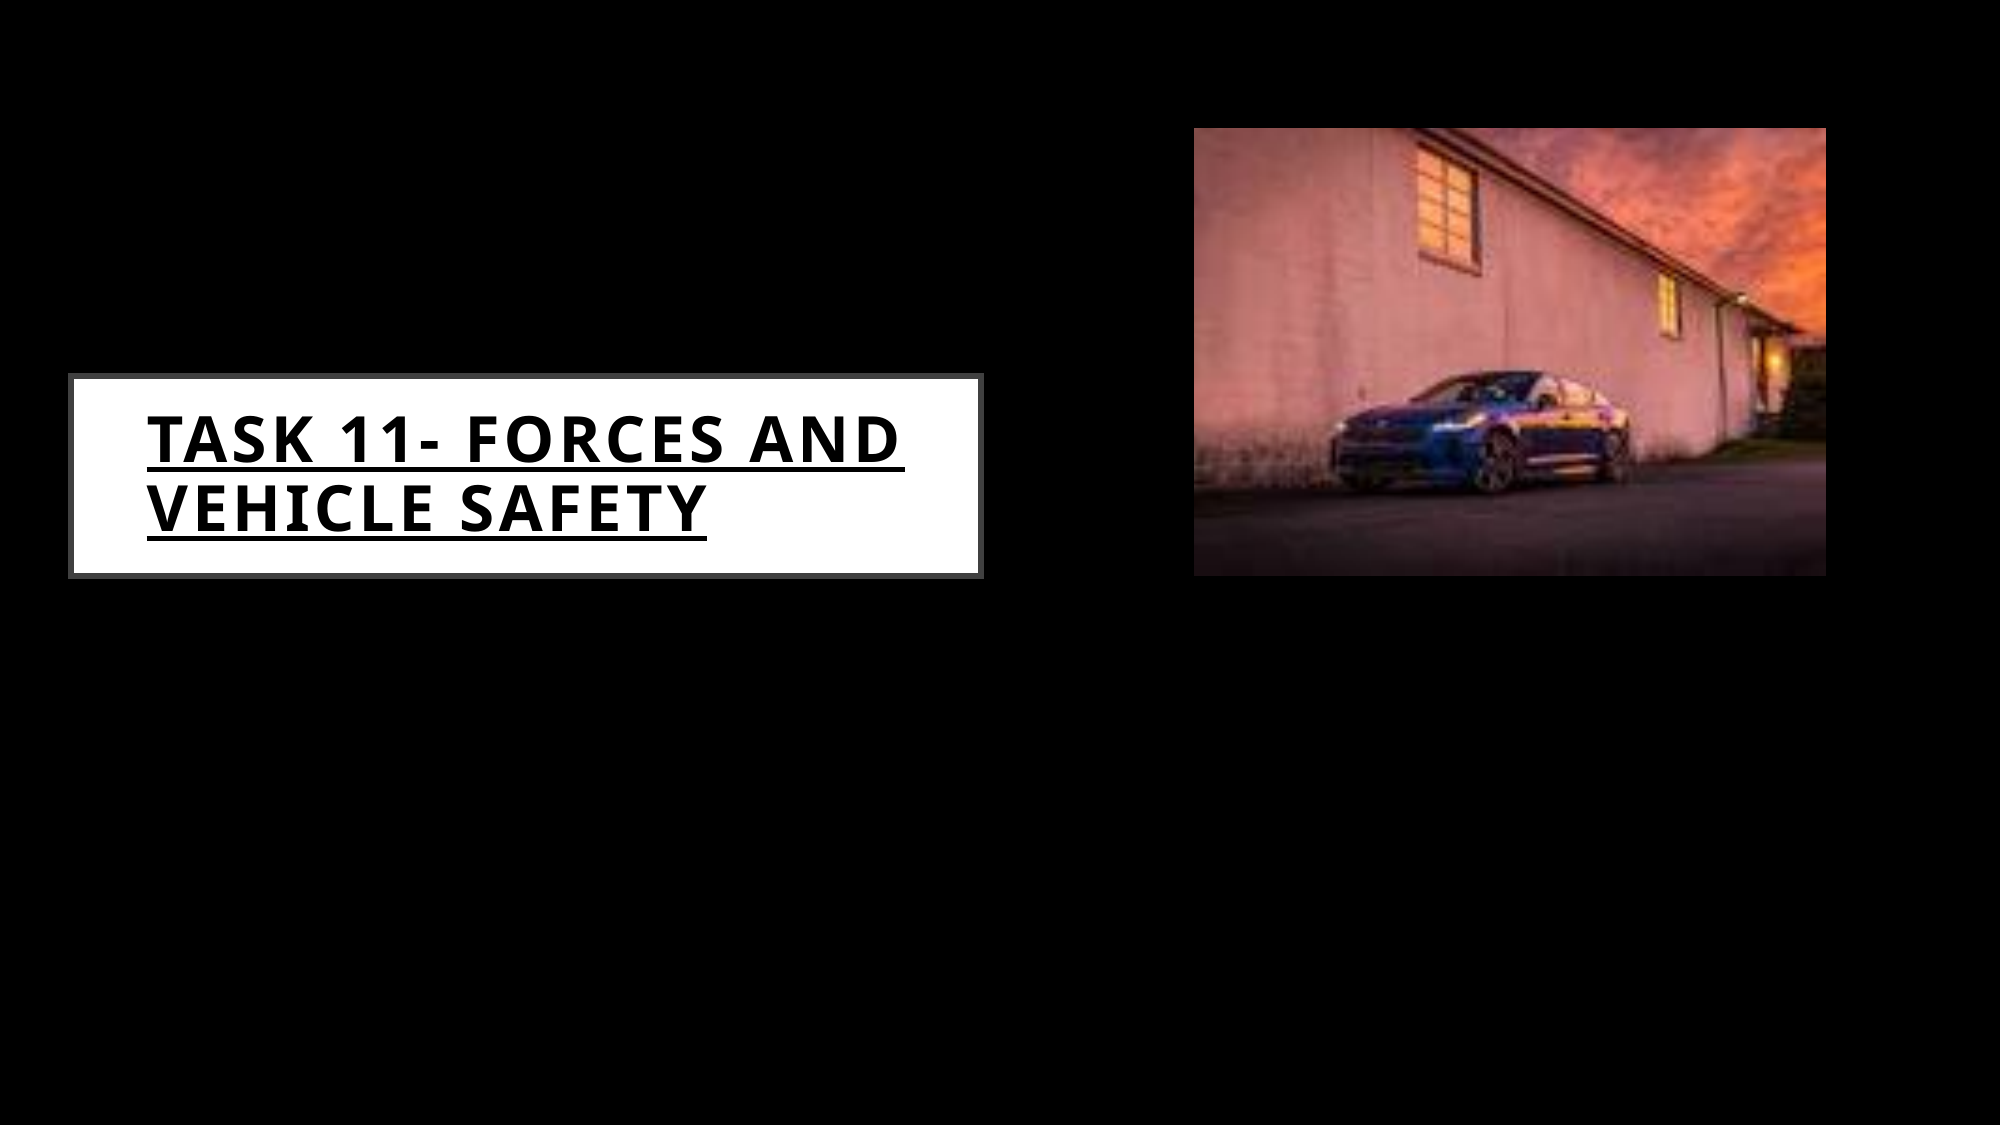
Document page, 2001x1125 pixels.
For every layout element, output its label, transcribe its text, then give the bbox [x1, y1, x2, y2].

picture [1194, 128, 1826, 576]
title Task 11- Forces and Vehicle safety [68, 373, 984, 579]
